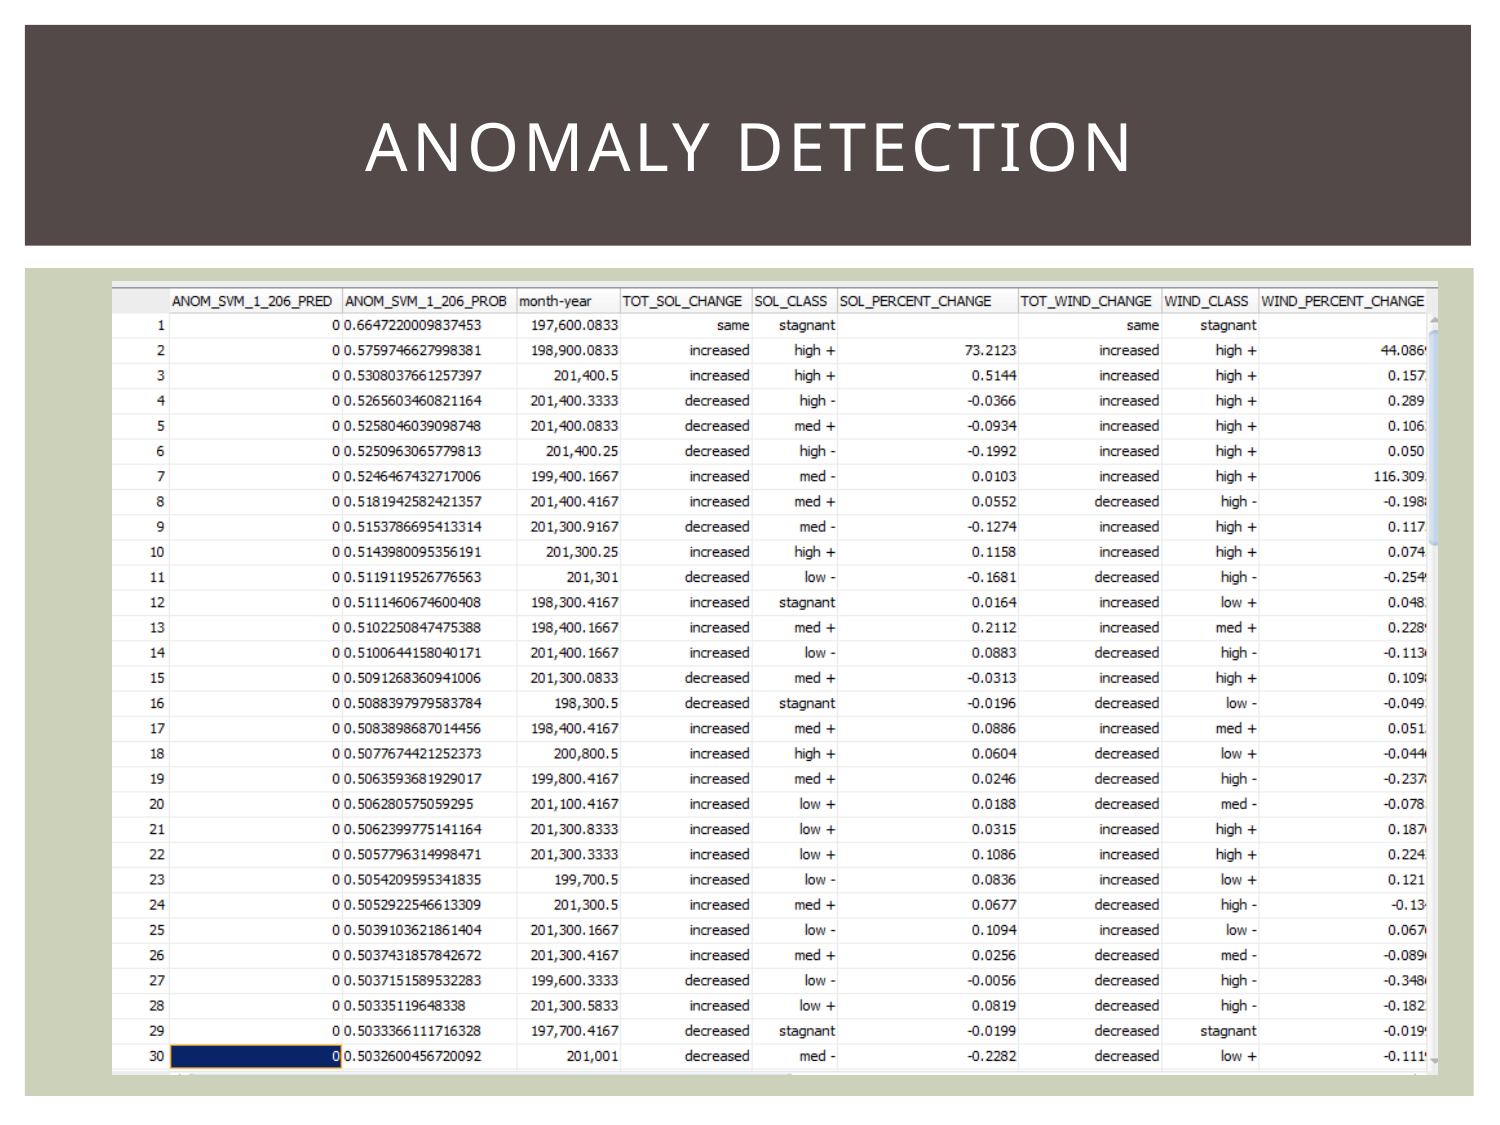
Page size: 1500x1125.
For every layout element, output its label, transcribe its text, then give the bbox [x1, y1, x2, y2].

picture [112, 280, 1438, 1076]
title Anomaly detection [62, 58, 1438, 232]
